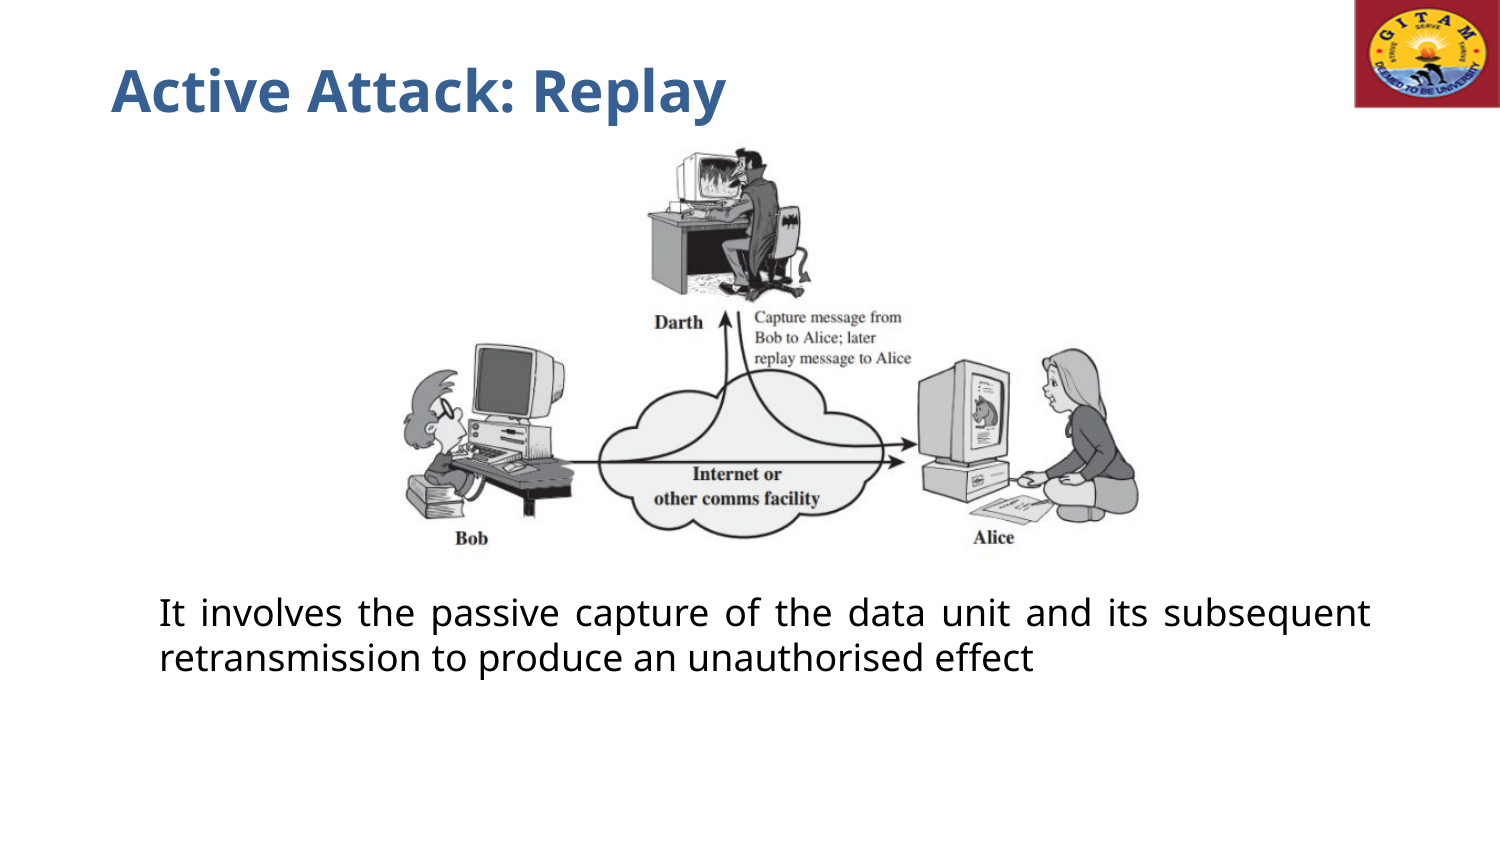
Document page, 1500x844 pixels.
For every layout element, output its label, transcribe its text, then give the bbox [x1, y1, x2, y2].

list Active Attack: Replay [99, 48, 1343, 141]
text_box It involves the passive capture of the data unit and its subsequent retransmission to produce an unauthorised effect [144, 581, 1387, 687]
picture [347, 140, 1171, 569]
picture [1353, 0, 1500, 109]
